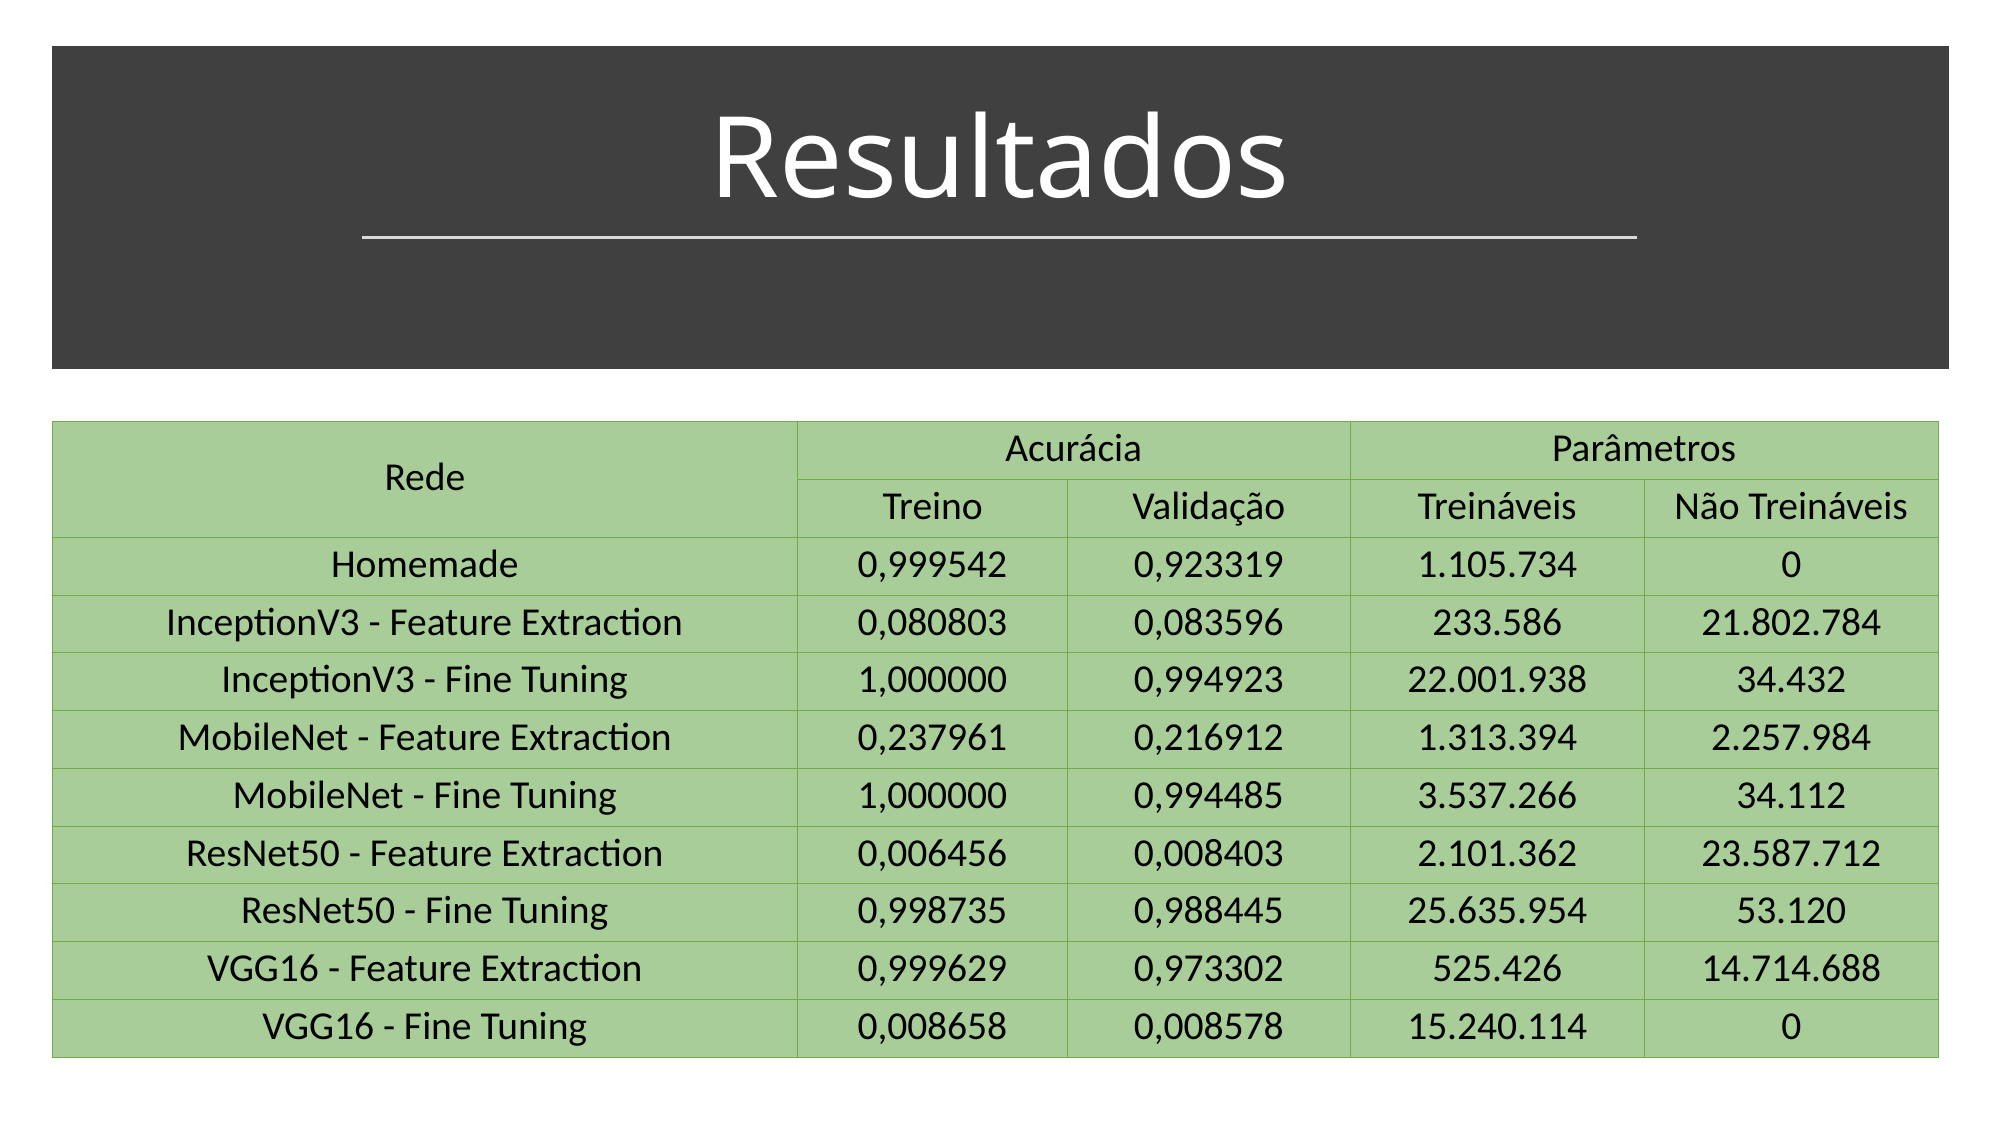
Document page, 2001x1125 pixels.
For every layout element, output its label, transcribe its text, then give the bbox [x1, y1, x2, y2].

table_cell 1,000000 [798, 769, 1067, 826]
text_box [61, 55, 1939, 360]
table_cell MobileNet - Fine Tuning [53, 769, 797, 826]
table_cell 14.714.688 [1645, 942, 1938, 999]
table_cell 0,080803 [798, 596, 1067, 652]
table_cell 0,998735 [798, 884, 1067, 941]
table_cell 0,083596 [1068, 596, 1350, 652]
table_cell 1.105.734 [1351, 538, 1644, 595]
table_cell 0,923319 [1068, 538, 1350, 595]
table_cell Treino [798, 480, 1067, 537]
table_cell 0,999542 [798, 538, 1067, 595]
table_cell 2.257.984 [1645, 711, 1938, 768]
table_cell Validação [1068, 480, 1350, 537]
table_cell 25.635.954 [1351, 884, 1644, 941]
table_cell 0 [1645, 1000, 1938, 1057]
table_cell 0,008658 [798, 1000, 1067, 1057]
table_cell 0,994923 [1068, 653, 1350, 710]
table_cell 0 [1645, 538, 1938, 595]
table_header Parâmetros [1351, 422, 1938, 479]
table_cell Treináveis [1351, 480, 1644, 537]
table_cell InceptionV3 - Feature Extraction [53, 596, 797, 652]
table_cell 0,999629 [798, 942, 1067, 999]
table_cell 53.120 [1645, 884, 1938, 941]
table_cell 34.112 [1645, 769, 1938, 826]
table_cell 0,008403 [1068, 827, 1350, 883]
table_cell 34.432 [1645, 653, 1938, 710]
table_cell VGG16 - Fine Tuning [53, 1000, 797, 1057]
table_cell 0,008578 [1068, 1000, 1350, 1057]
table_cell 0,216912 [1068, 711, 1350, 768]
table_cell 525.426 [1351, 942, 1644, 999]
table_cell 3.537.266 [1351, 769, 1644, 826]
table_cell 0,237961 [798, 711, 1067, 768]
table_cell 233.586 [1351, 596, 1644, 652]
table_cell 0,973302 [1068, 942, 1350, 999]
table_cell Homemade [53, 538, 797, 595]
table_cell MobileNet - Feature Extraction [53, 711, 797, 768]
table_cell 0,988445 [1068, 884, 1350, 941]
table_cell InceptionV3 - Fine Tuning [53, 653, 797, 710]
table_header Rede [53, 422, 797, 537]
table_cell 0,994485 [1068, 769, 1350, 826]
table_cell 22.001.938 [1351, 653, 1644, 710]
table_cell 0,006456 [798, 827, 1067, 883]
table_cell 21.802.784 [1645, 596, 1938, 652]
table_cell 1.313.394 [1351, 711, 1644, 768]
table_cell ResNet50 - Feature Extraction [53, 827, 797, 883]
table_cell VGG16 - Feature Extraction [53, 942, 797, 999]
table_cell 15.240.114 [1351, 1000, 1644, 1057]
table_cell 2.101.362 [1351, 827, 1644, 883]
table_cell 23.587.712 [1645, 827, 1938, 883]
table_cell 1,000000 [798, 653, 1067, 710]
table_header Acurácia [798, 422, 1350, 479]
table_cell ResNet50 - Fine Tuning [53, 884, 797, 941]
table_cell Não Treináveis [1645, 480, 1938, 537]
title Resultados [86, 76, 1914, 230]
